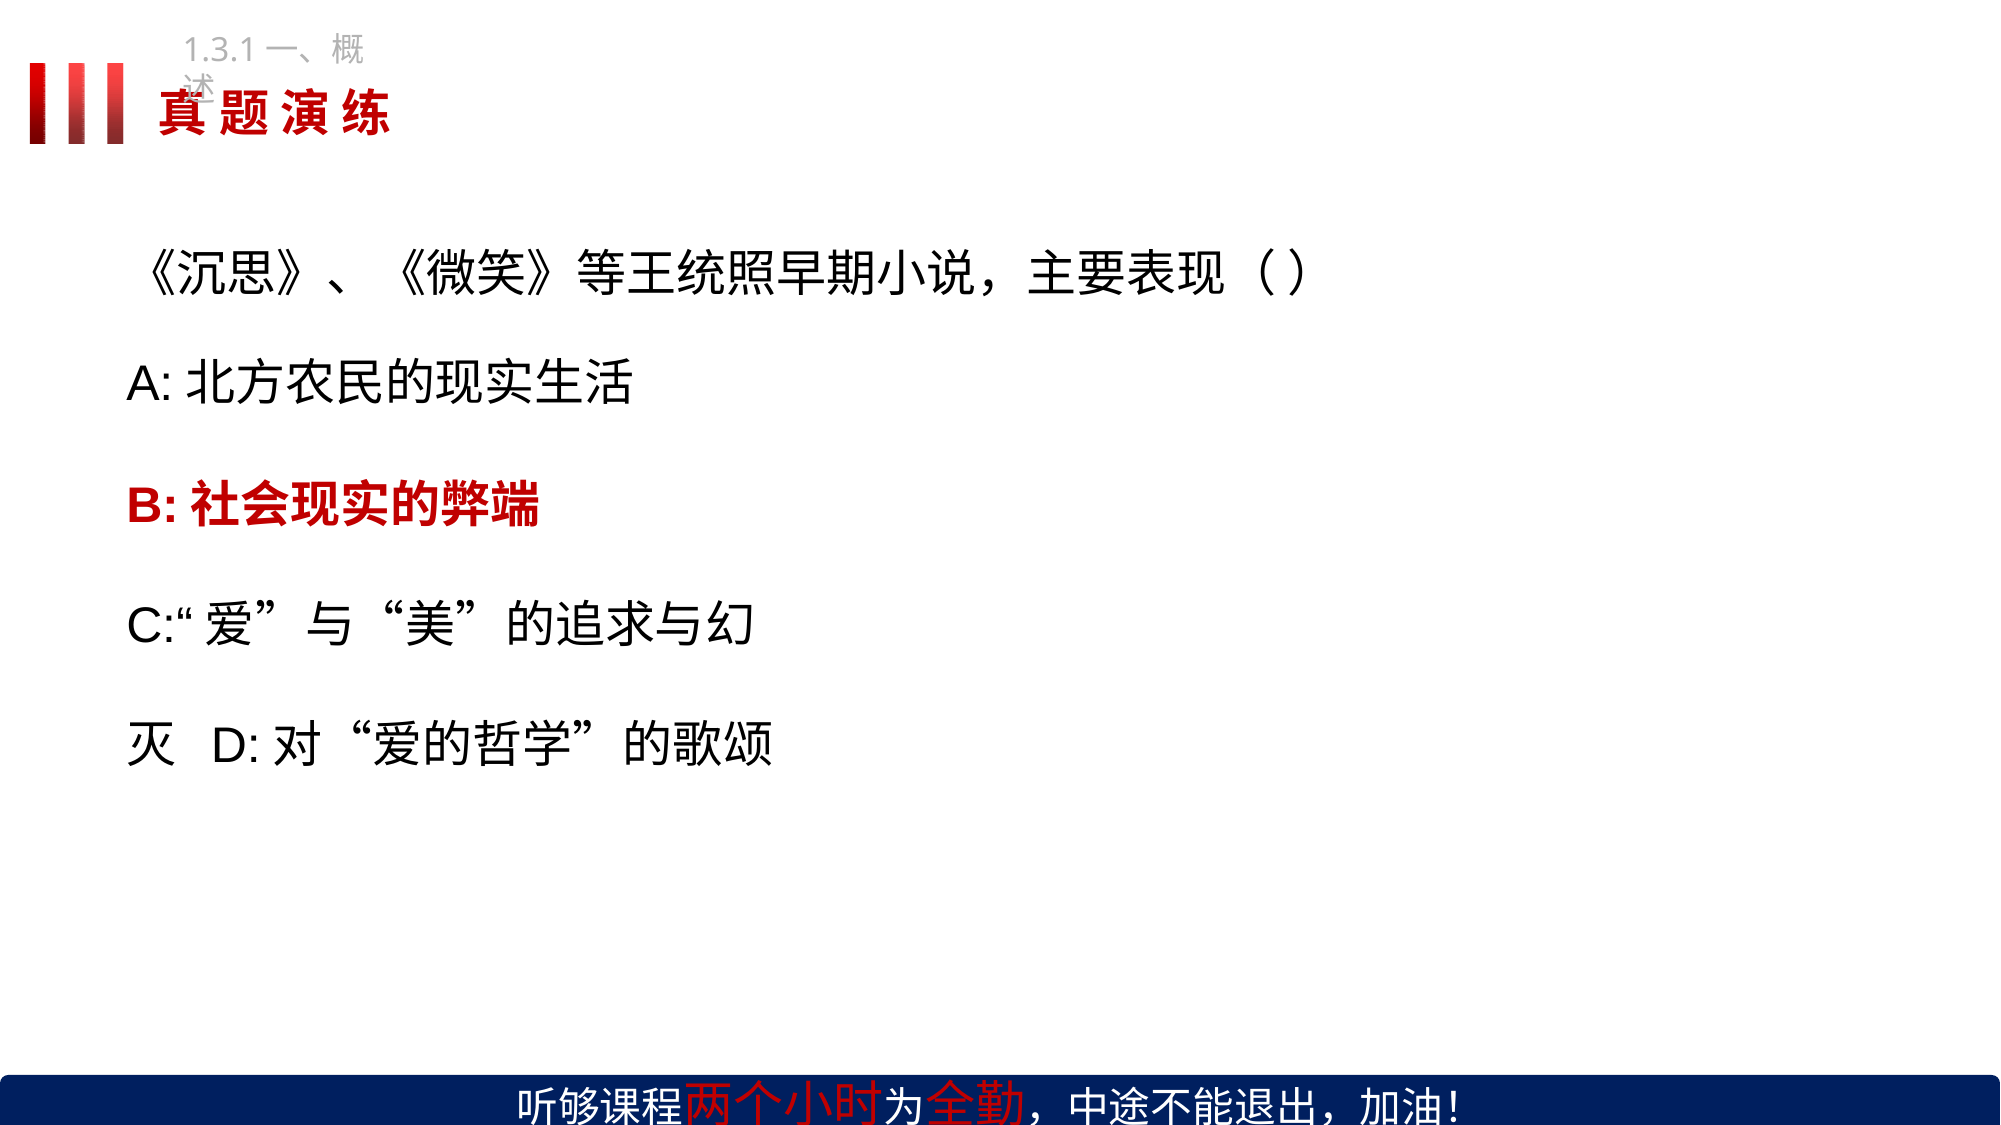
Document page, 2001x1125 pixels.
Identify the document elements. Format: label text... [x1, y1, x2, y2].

text_box [0, 1074, 2000, 1125]
text_box [68, 63, 85, 144]
title 真 题 演 练 [155, 79, 400, 239]
text_box [107, 63, 124, 144]
text_box 《沉思》、《微笑》等王统照早期小说，主要表现（ ） A:北方农民的现实生活 B:社会现实的弊端 C:“爱”与“美”的追求与幻灭 D:对“爱的哲学”的歌颂 [124, 239, 1343, 773]
text_box [29, 63, 46, 144]
footer 听够课程两个小时为全勤，中途不能退出，加油！ [514, 1077, 1487, 1125]
text_box 1.3.1一、概述 [180, 25, 393, 108]
